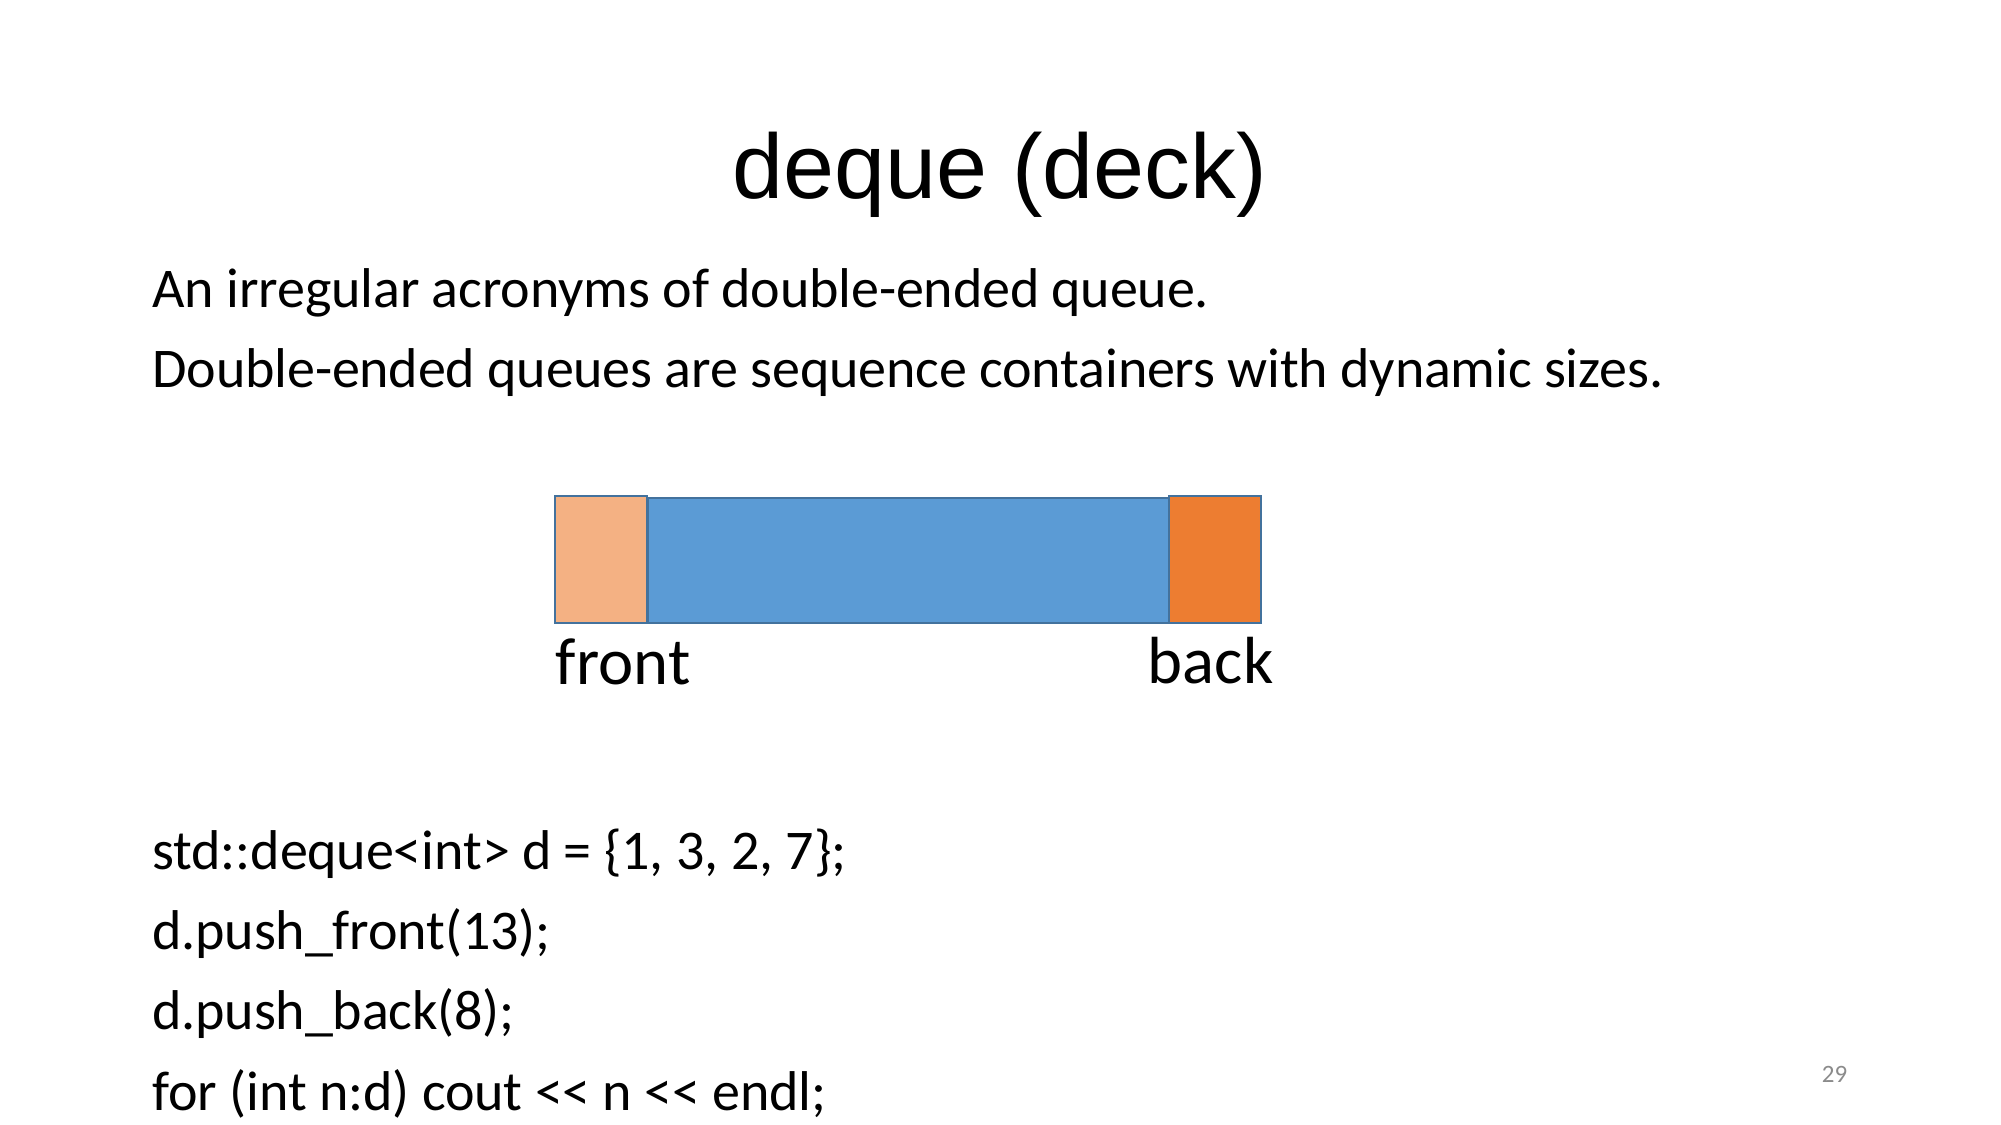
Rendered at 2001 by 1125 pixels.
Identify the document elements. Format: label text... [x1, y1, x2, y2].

list An irregular acronyms of double-ended queue. Double-ended queues are sequence containers with dynamic sizes. std::deque<int> d = {1, 3, 2, 7}; d.push_front(13); d.push_back(8); for (int n:d) cout << n << endl; [137, 251, 1863, 1125]
slide_number 29 [1412, 1042, 1863, 1103]
text_box [1168, 495, 1262, 609]
title deque (deck) [137, 59, 1863, 251]
text_box [648, 497, 1168, 624]
text_box back [1133, 609, 1289, 704]
text_box [554, 495, 648, 610]
text_box front [541, 610, 706, 705]
